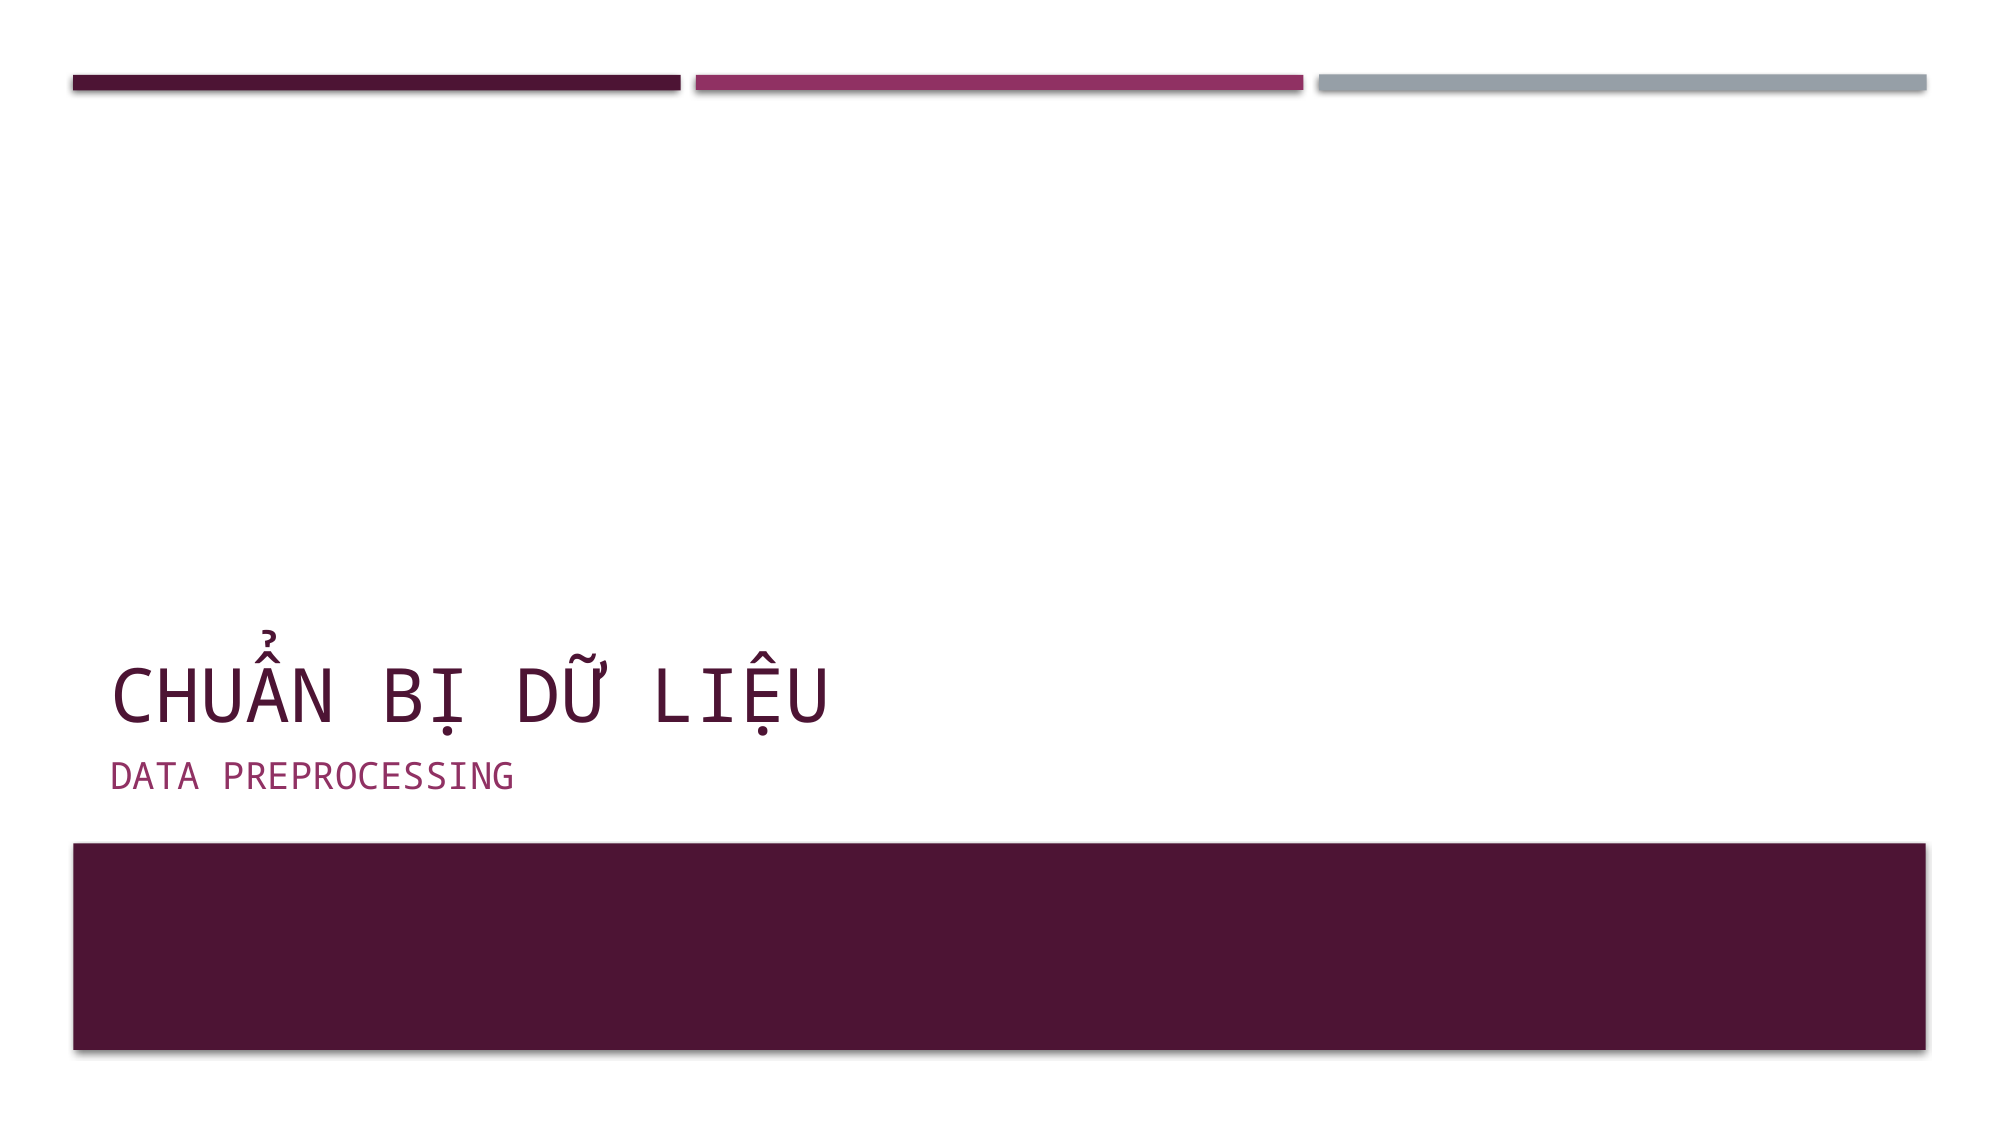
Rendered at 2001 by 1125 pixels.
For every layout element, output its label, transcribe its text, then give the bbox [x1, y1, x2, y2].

title Chuẩn bị dữ liệu [95, 499, 1905, 744]
list Data preprocessing [95, 744, 1905, 844]
